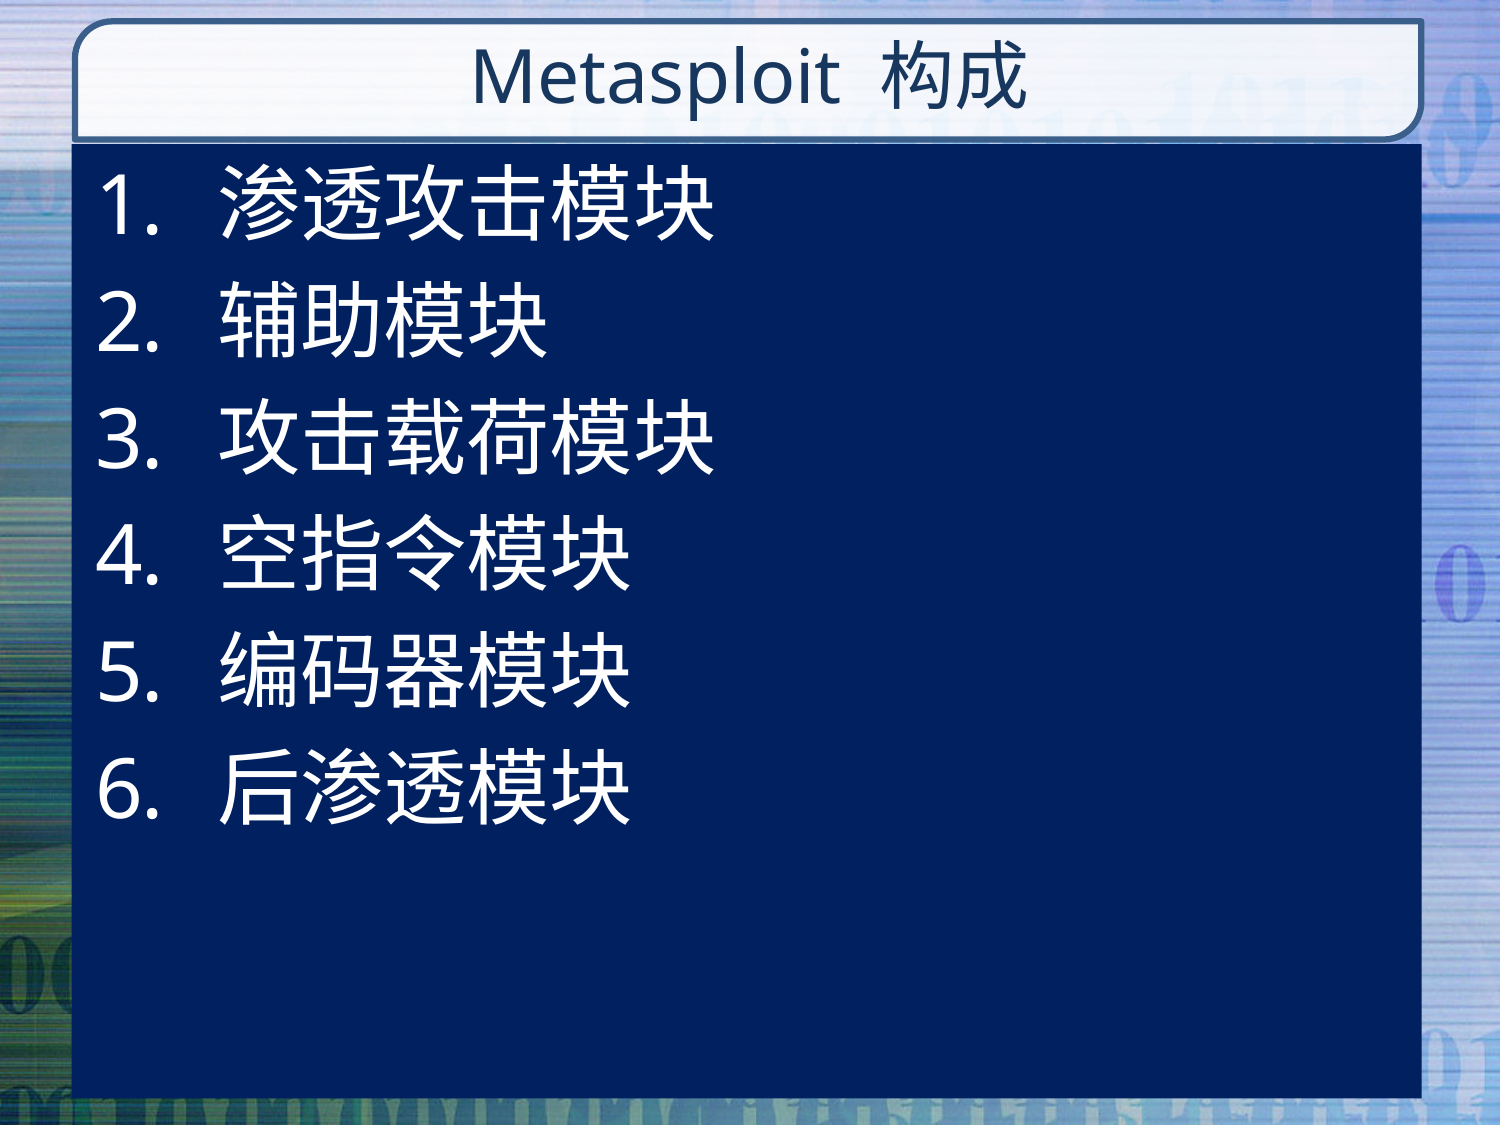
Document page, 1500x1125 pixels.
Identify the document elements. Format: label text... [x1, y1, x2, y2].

list 渗透攻击模块 辅助模块 攻击载荷模块 空指令模块 编码器模块 后渗透模块 [71, 144, 1422, 1099]
picture [0, 0, 1500, 1125]
title Metasploit 构成 [76, 21, 1423, 135]
